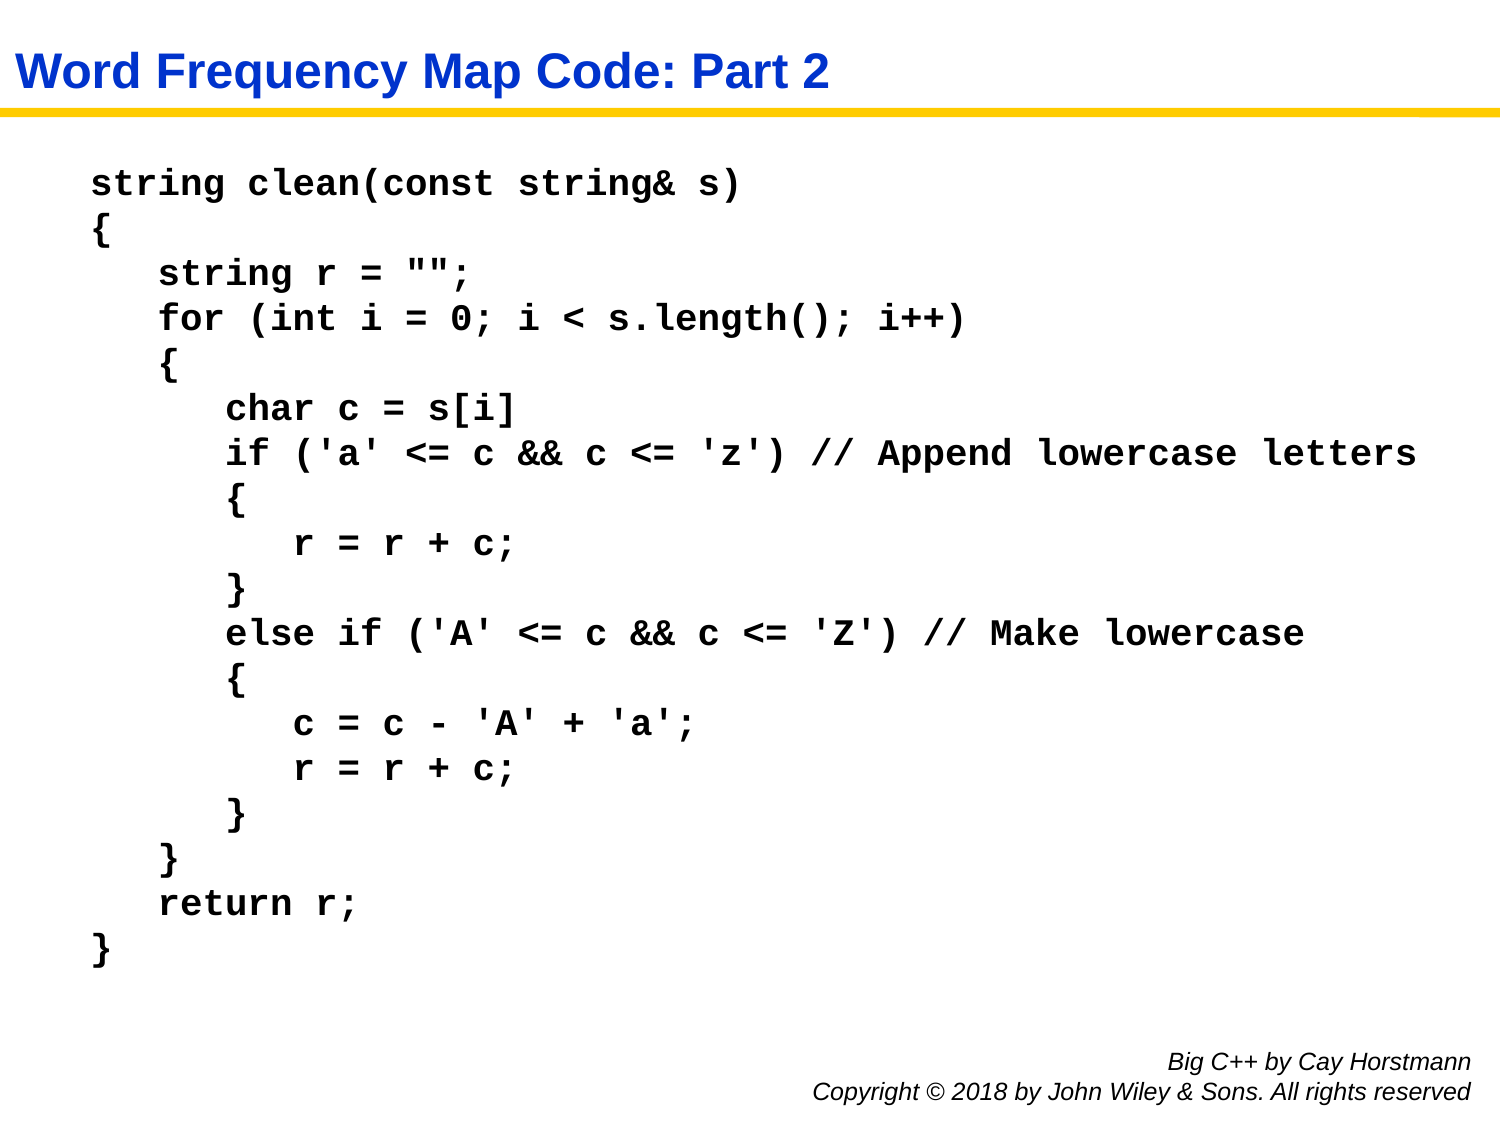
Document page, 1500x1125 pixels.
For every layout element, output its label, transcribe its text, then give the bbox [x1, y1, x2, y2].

list string clean(const string& s) { string r = ""; for (int i = 0; i < s.length(); i++) { char c = s[i] if ('a' <= c && c <= 'z') // Append lowercase letters { r = r + c; } else if ('A' <= c && c <= 'Z') // Make lowercase { c = c - 'A' + 'a'; r = r + c; } } return r; } [75, 150, 1488, 967]
footer Big C++ by Cay Horstmann Copyright © 2018 by John Wiley & Sons. All rights reserved [624, 1037, 1488, 1101]
title Word Frequency Map Code: Part 2 [0, 24, 1455, 113]
